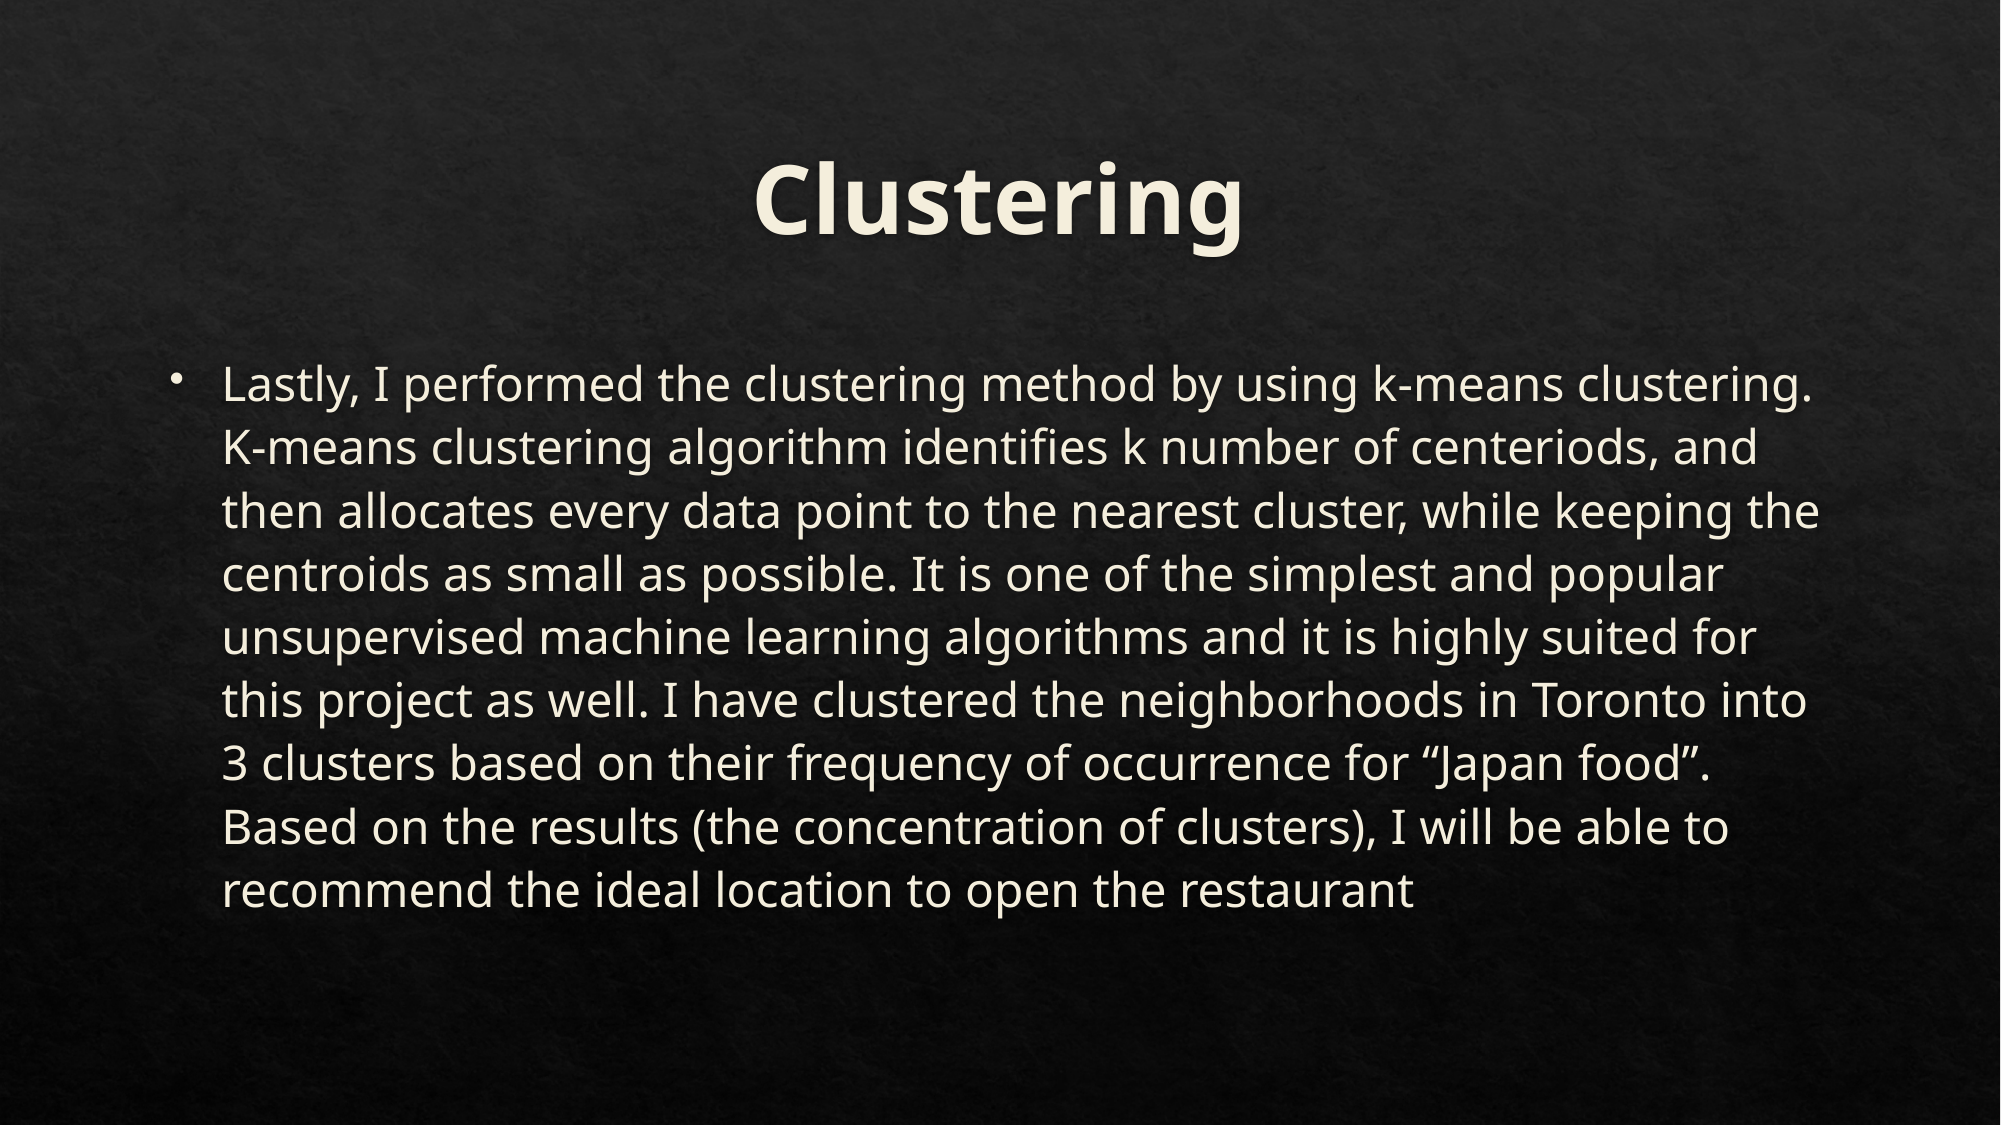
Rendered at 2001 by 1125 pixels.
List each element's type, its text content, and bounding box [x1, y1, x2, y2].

title Clustering [149, 99, 1849, 307]
list Lastly, I performed the clustering method by using k-means clustering. K-means clustering algorithm identifies k number of centeriods, and then allocates every data point to the nearest cluster, while keeping the centroids as small as possible. It is one of the simplest and popular unsupervised machine learning algorithms and it is highly suited for this project as well. I have clustered the neighborhoods in Toronto into 3 clusters based on their frequency of occurrence for “Japan food”. Based on the results (the concentration of clusters), I will be able to recommend the ideal location to open the restaurant [149, 340, 1849, 950]
